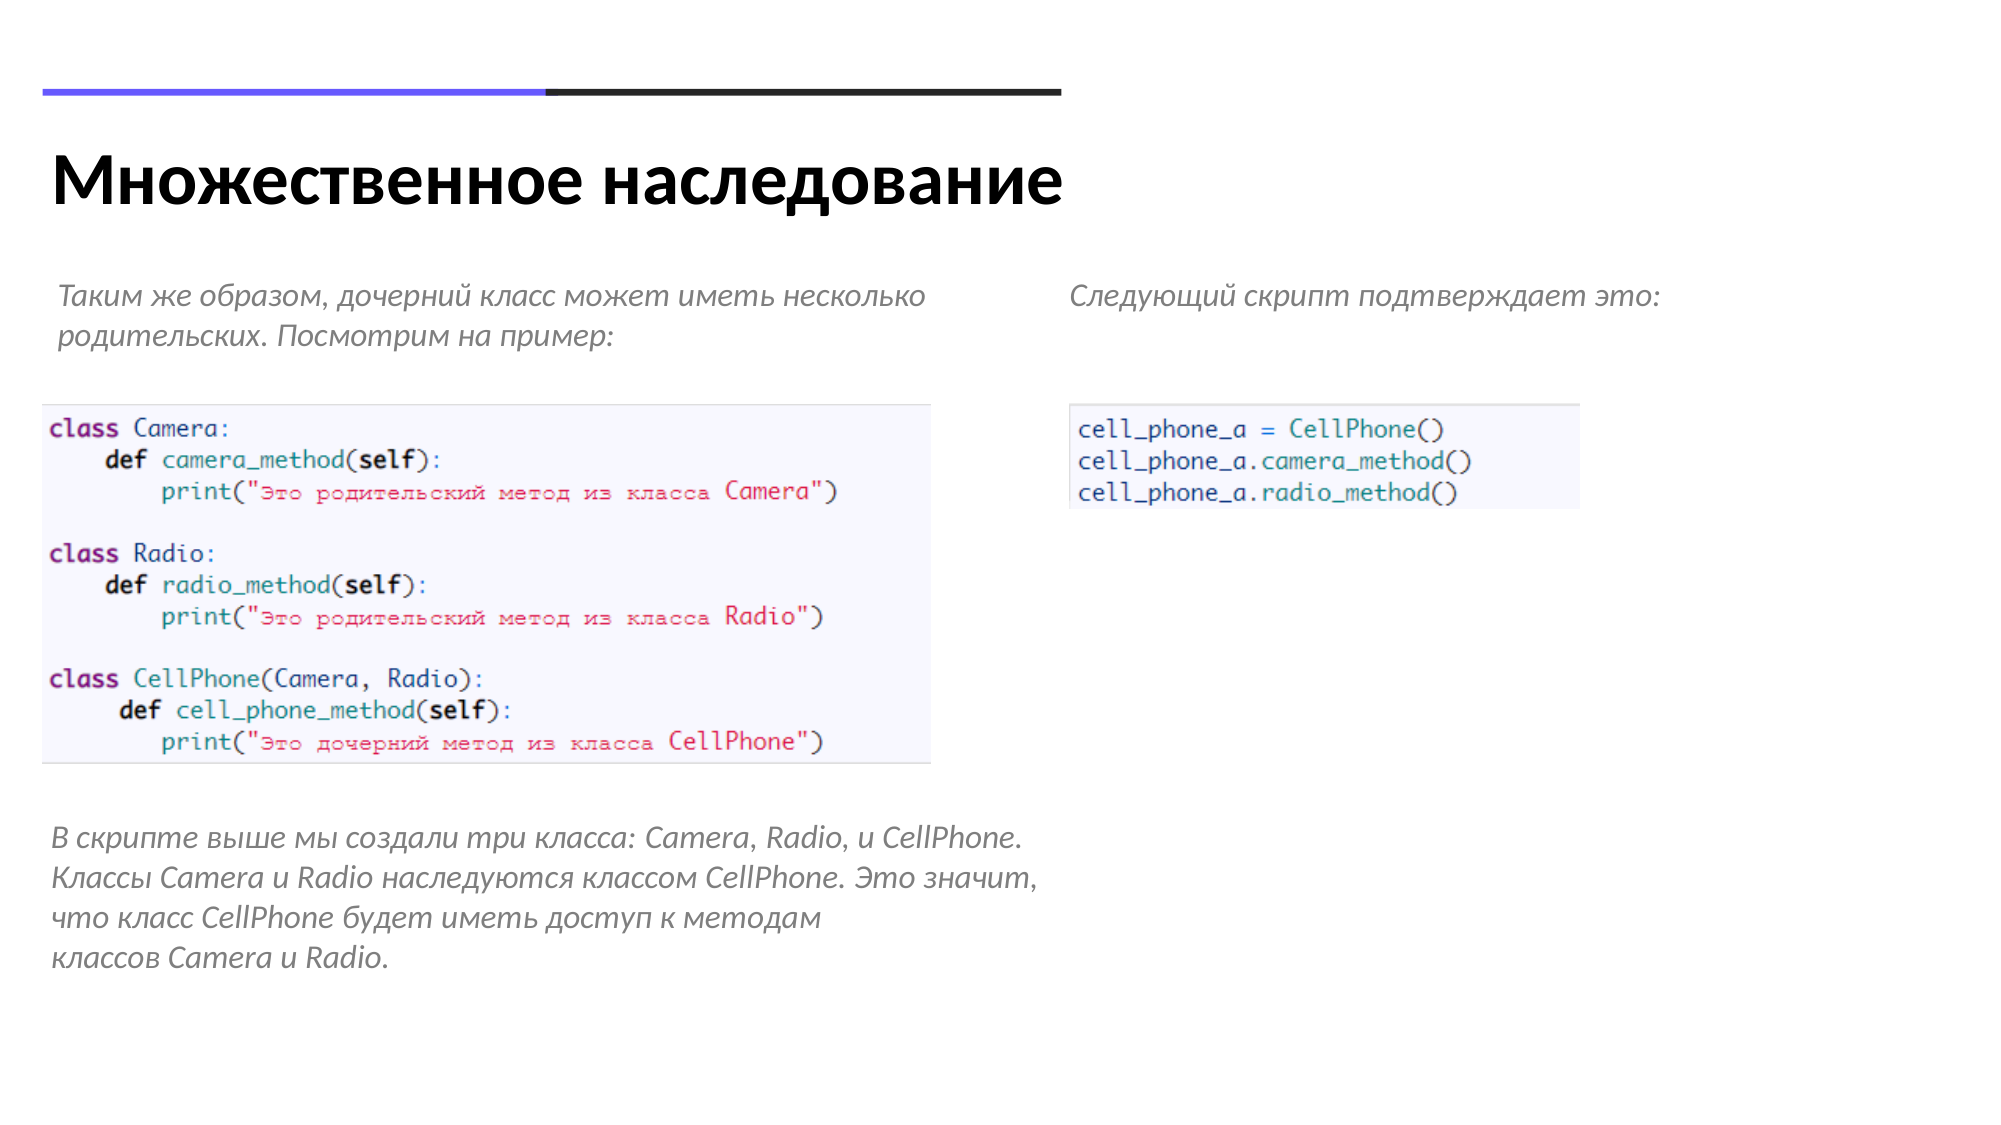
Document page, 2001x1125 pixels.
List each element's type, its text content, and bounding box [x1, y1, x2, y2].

text_box Следующий скрипт подтверждает это: [1054, 265, 1686, 321]
text_box В скрипте выше мы создали три класса: Camera, Radio, и CellPhone. Классы Camera и Radio наследуются классом CellPhone. Это значит, что класс CellPhone будет иметь доступ к методам классов Camera и Radio. [35, 806, 1055, 984]
text_box [545, 88, 1062, 96]
text_box Таким же образом, дочерний класс может иметь несколько родительских. Посмотрим на пример: [42, 265, 1062, 362]
title Множественное наследование [35, 130, 1293, 231]
picture [1069, 403, 1580, 509]
text_box [42, 88, 545, 96]
picture [42, 404, 931, 764]
